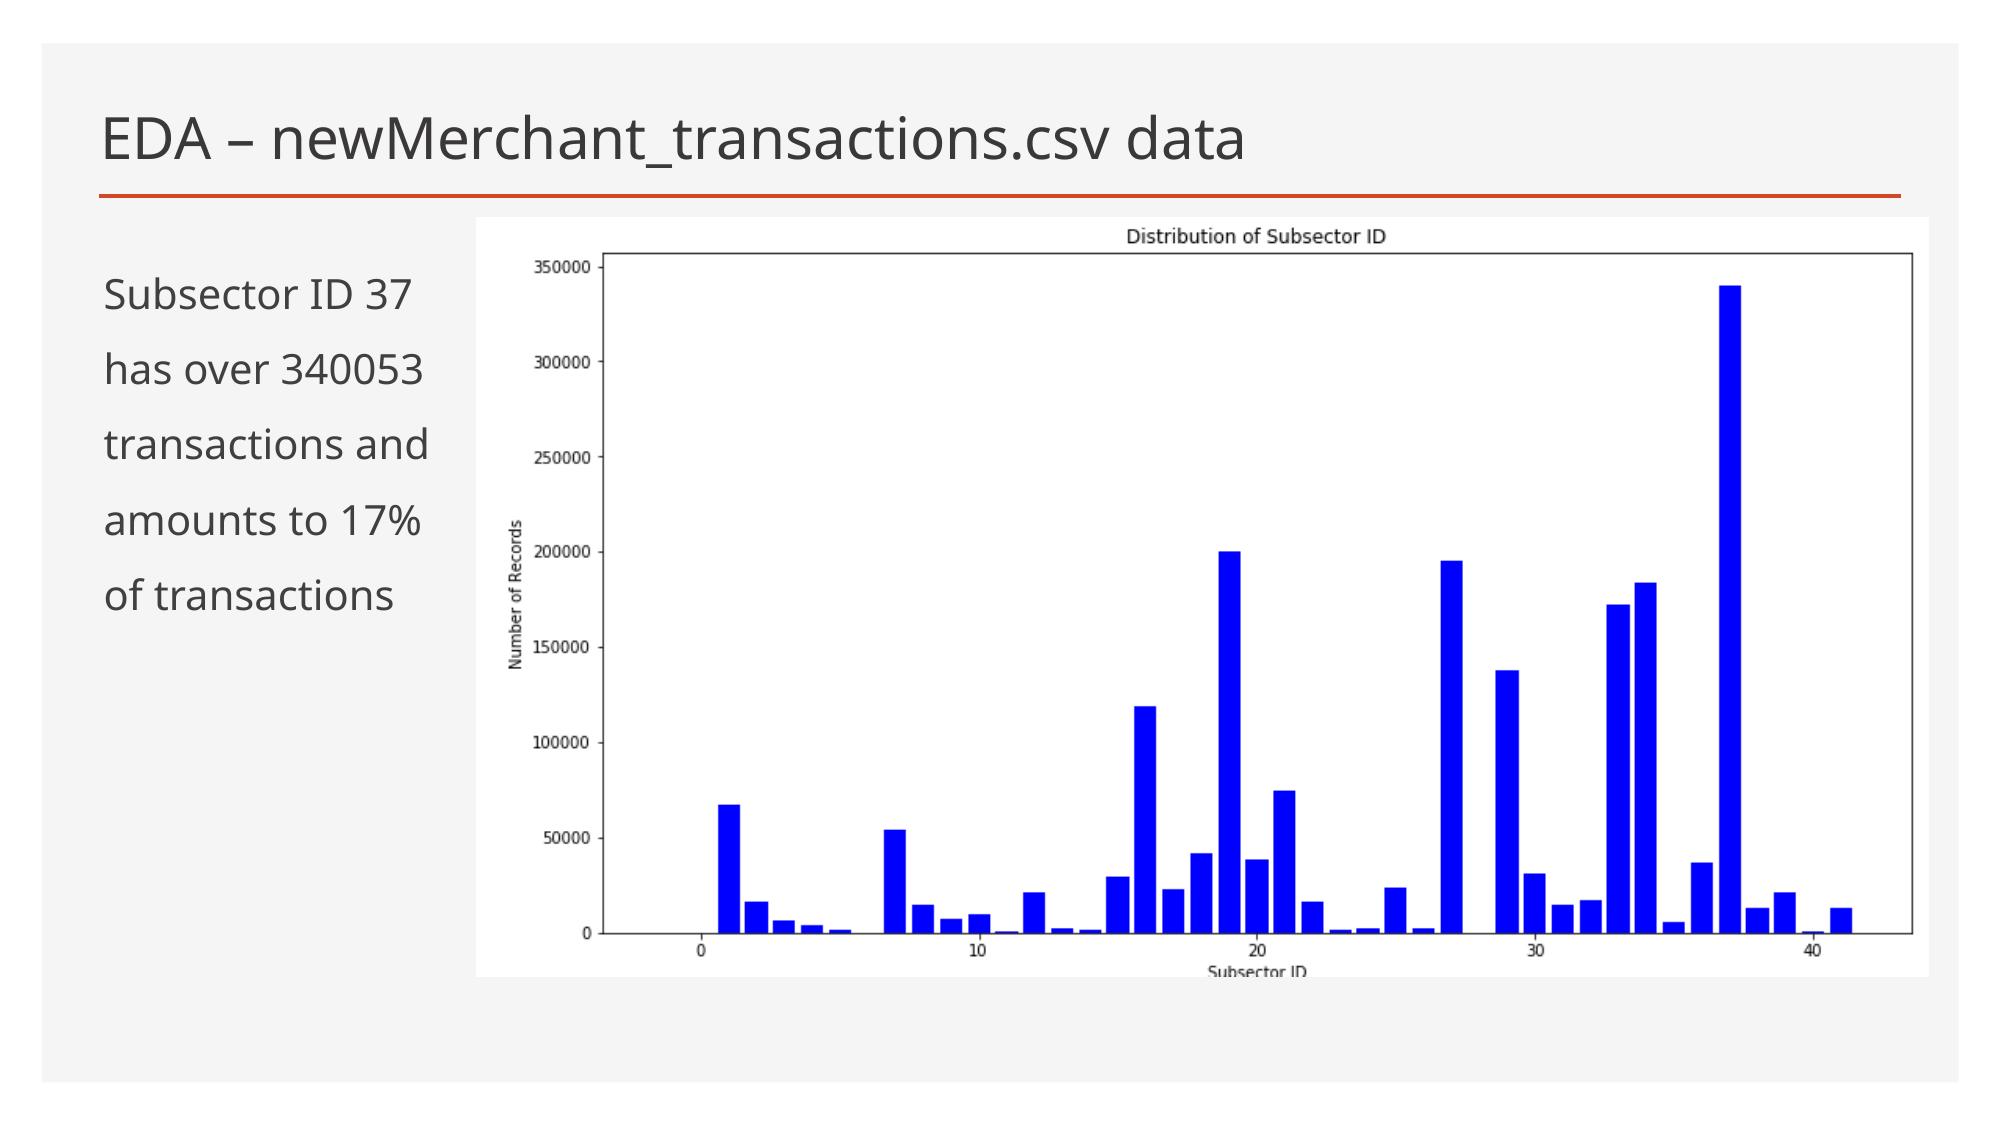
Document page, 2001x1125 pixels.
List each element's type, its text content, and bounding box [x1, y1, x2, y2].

list Subsector ID 37 has over 340053 transactions and amounts to 17% of transactions [88, 235, 453, 888]
title EDA – newMerchant_transactions.csv data [85, 73, 1688, 179]
picture [476, 217, 1929, 977]
